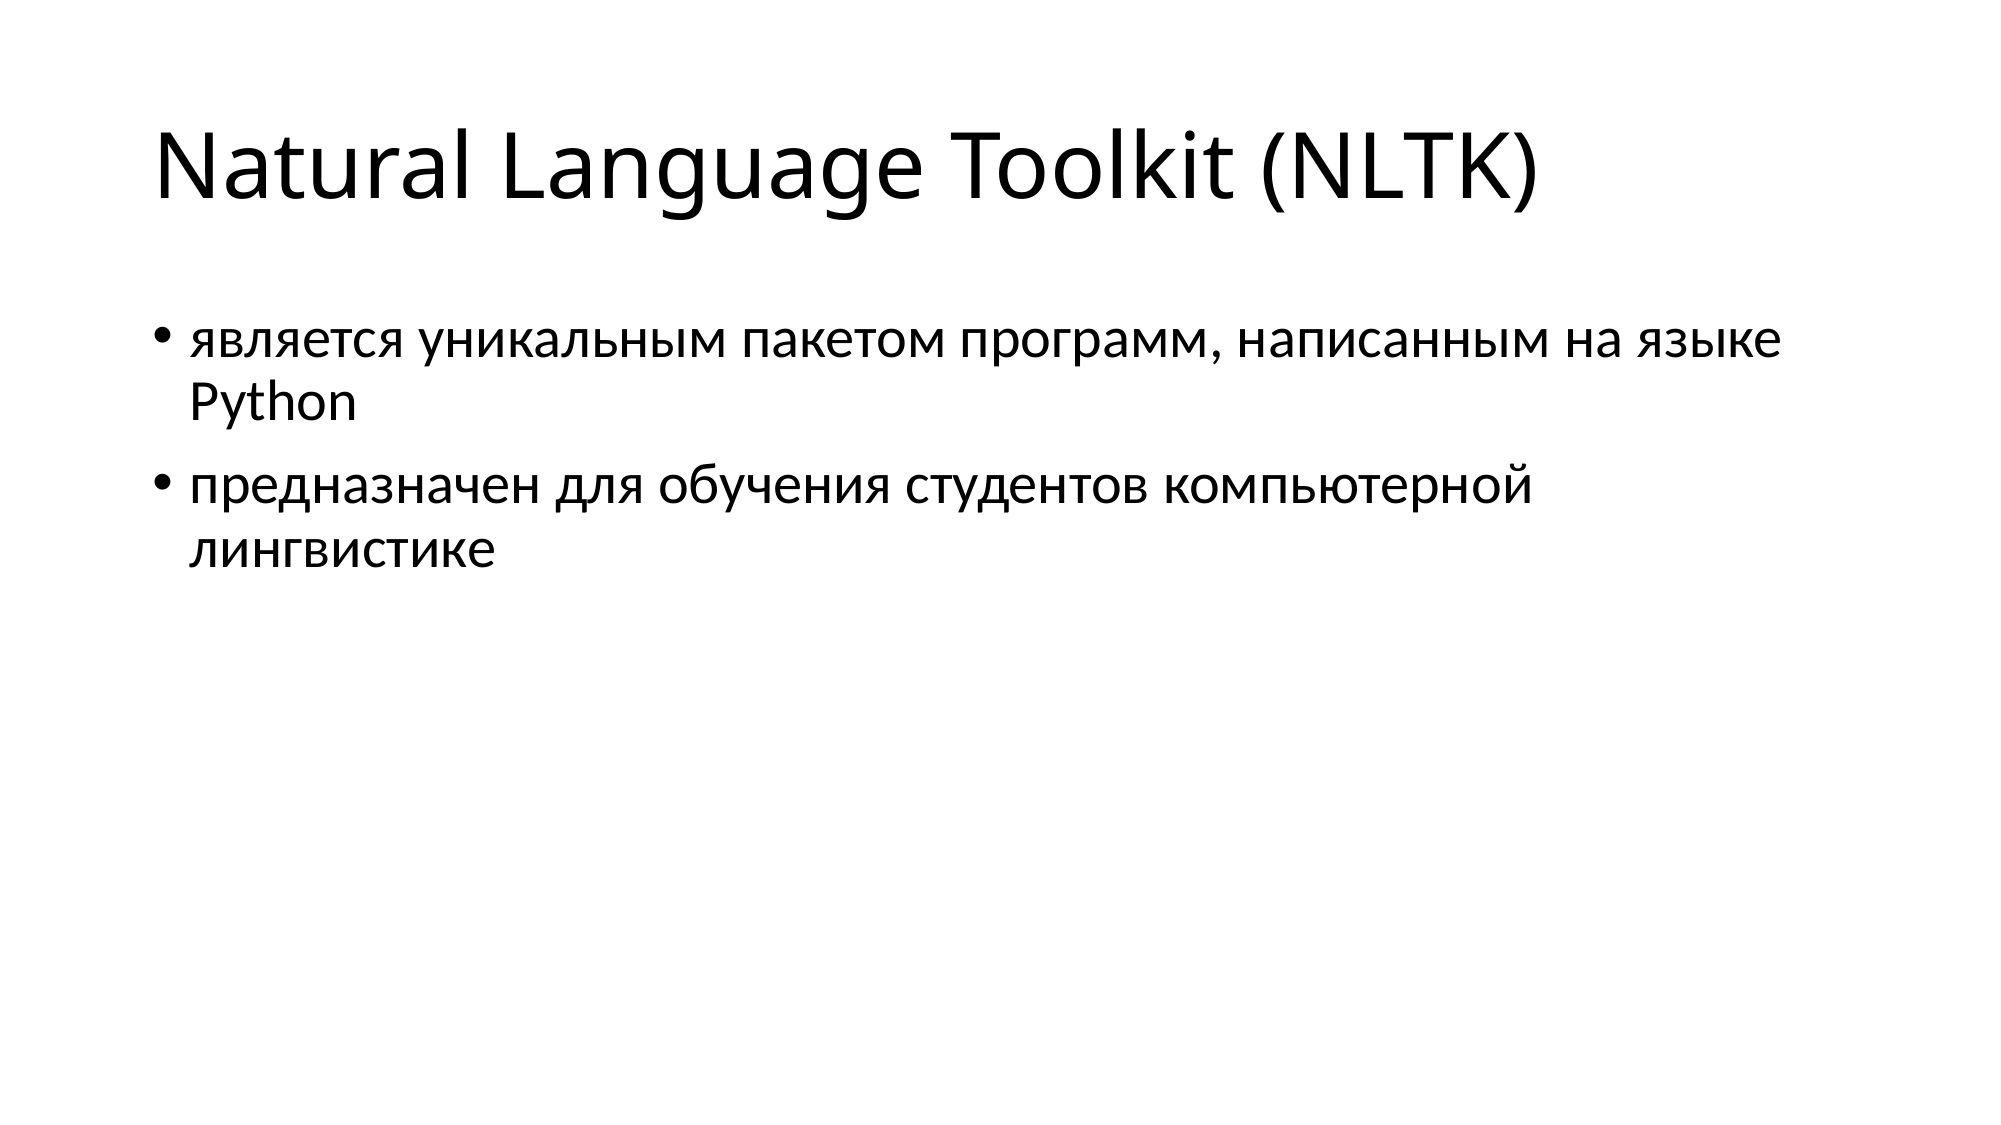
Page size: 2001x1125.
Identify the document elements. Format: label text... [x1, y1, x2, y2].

title Natural Language Toolkit (NLTK) [137, 59, 1863, 278]
list является уникальным пакетом программ, написанным на языке Python предназначен для обучения студентов компьютерной лингвистике [137, 299, 1863, 1014]
